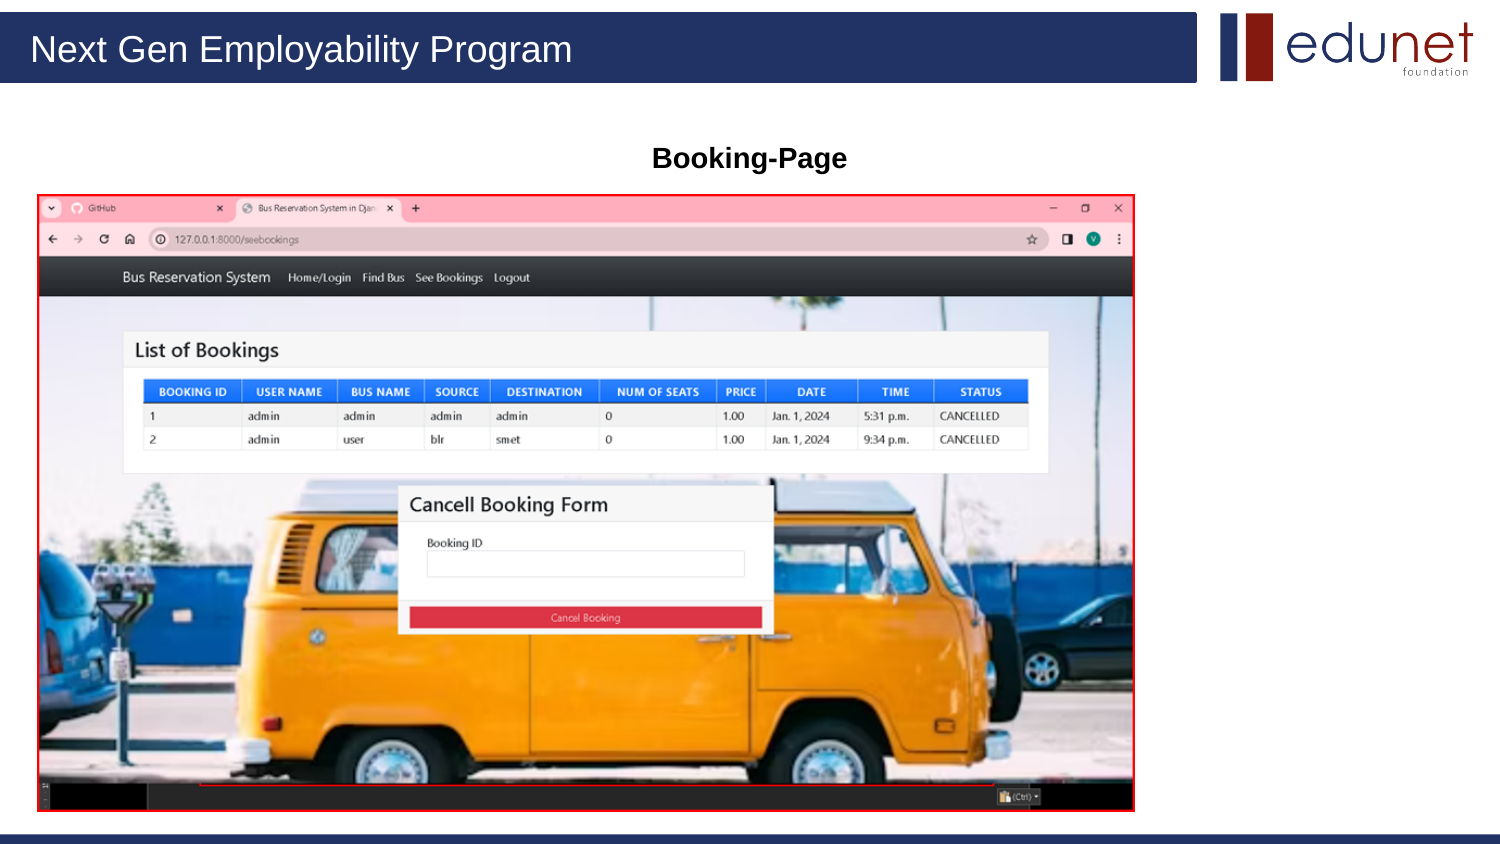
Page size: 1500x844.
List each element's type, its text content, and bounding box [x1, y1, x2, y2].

title Booking-Page [102, 104, 1398, 209]
picture [1279, 14, 1482, 83]
picture [37, 194, 1135, 812]
